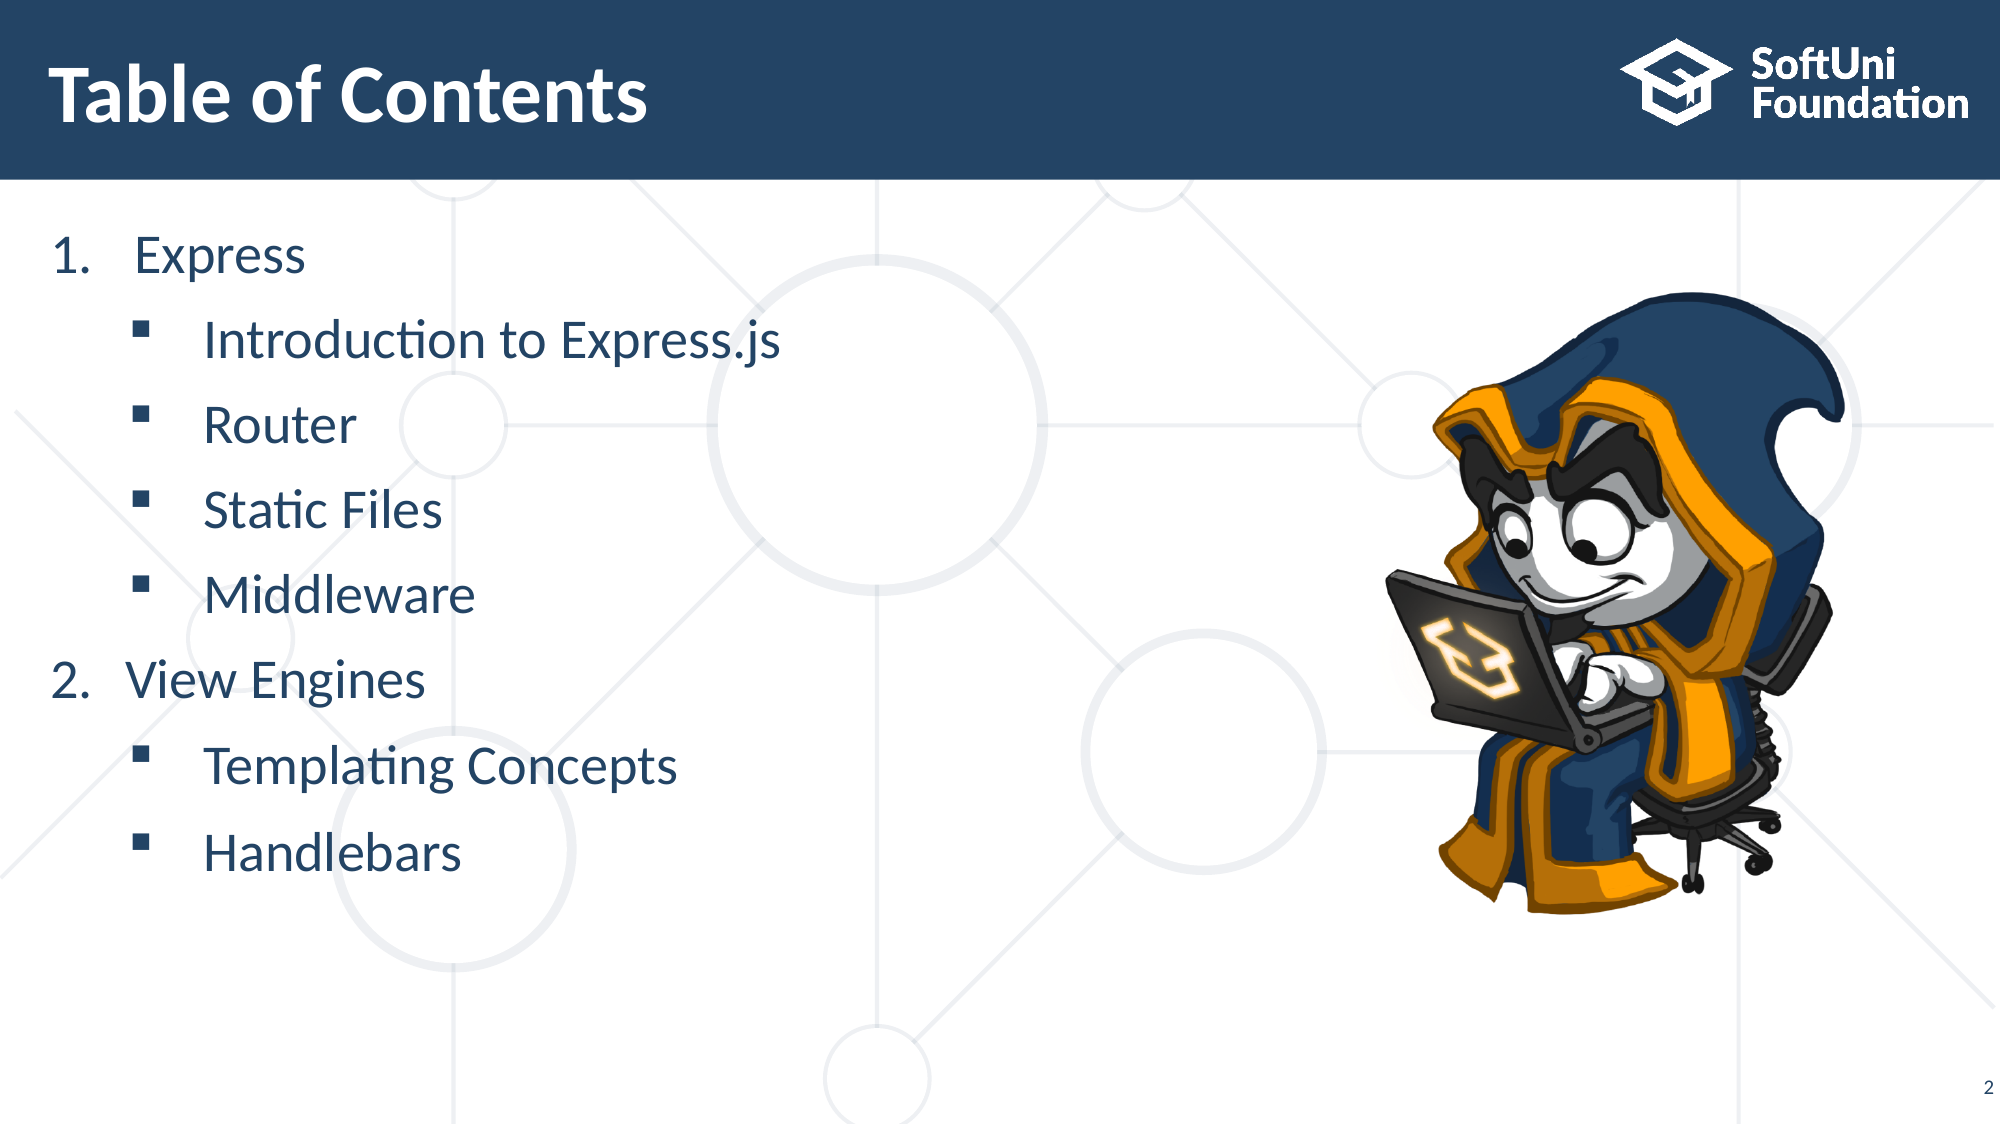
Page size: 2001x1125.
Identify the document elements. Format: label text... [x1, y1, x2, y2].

list Express Introduction to Express.js Router Static Files Middleware View Engines Templating Concepts Handlebars [32, 197, 1375, 1016]
title Table of Contents [31, 16, 1591, 162]
picture [1375, 231, 1884, 951]
picture [1619, 38, 1968, 126]
slide_number 2 [1929, 1070, 2000, 1103]
